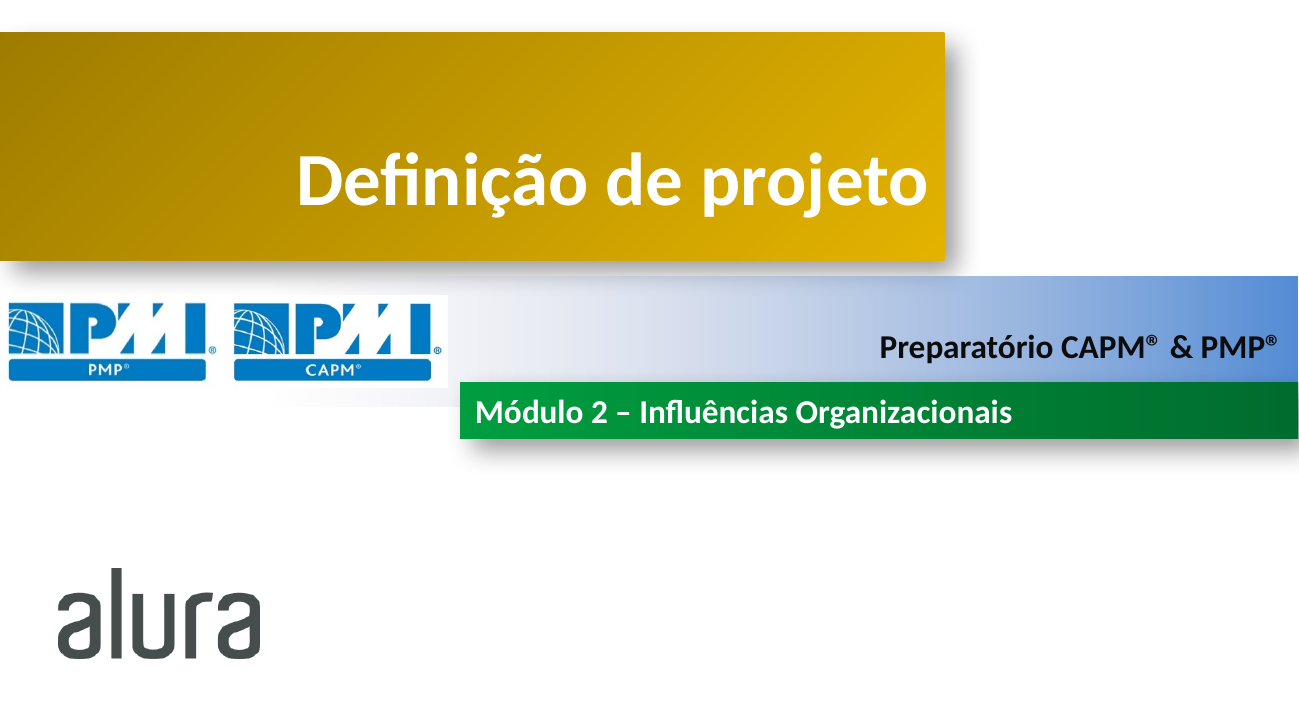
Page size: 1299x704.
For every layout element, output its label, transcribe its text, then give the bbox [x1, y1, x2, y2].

text_box [270, 276, 1298, 317]
text_box [270, 374, 1298, 407]
picture [58, 568, 260, 660]
text_box Preparatório CAPM® & PMP® [452, 317, 1298, 374]
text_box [0, 294, 449, 390]
text_box Módulo 2 – Influências Organizacionais [460, 382, 1299, 439]
text_box Definição de projeto [0, 32, 945, 261]
